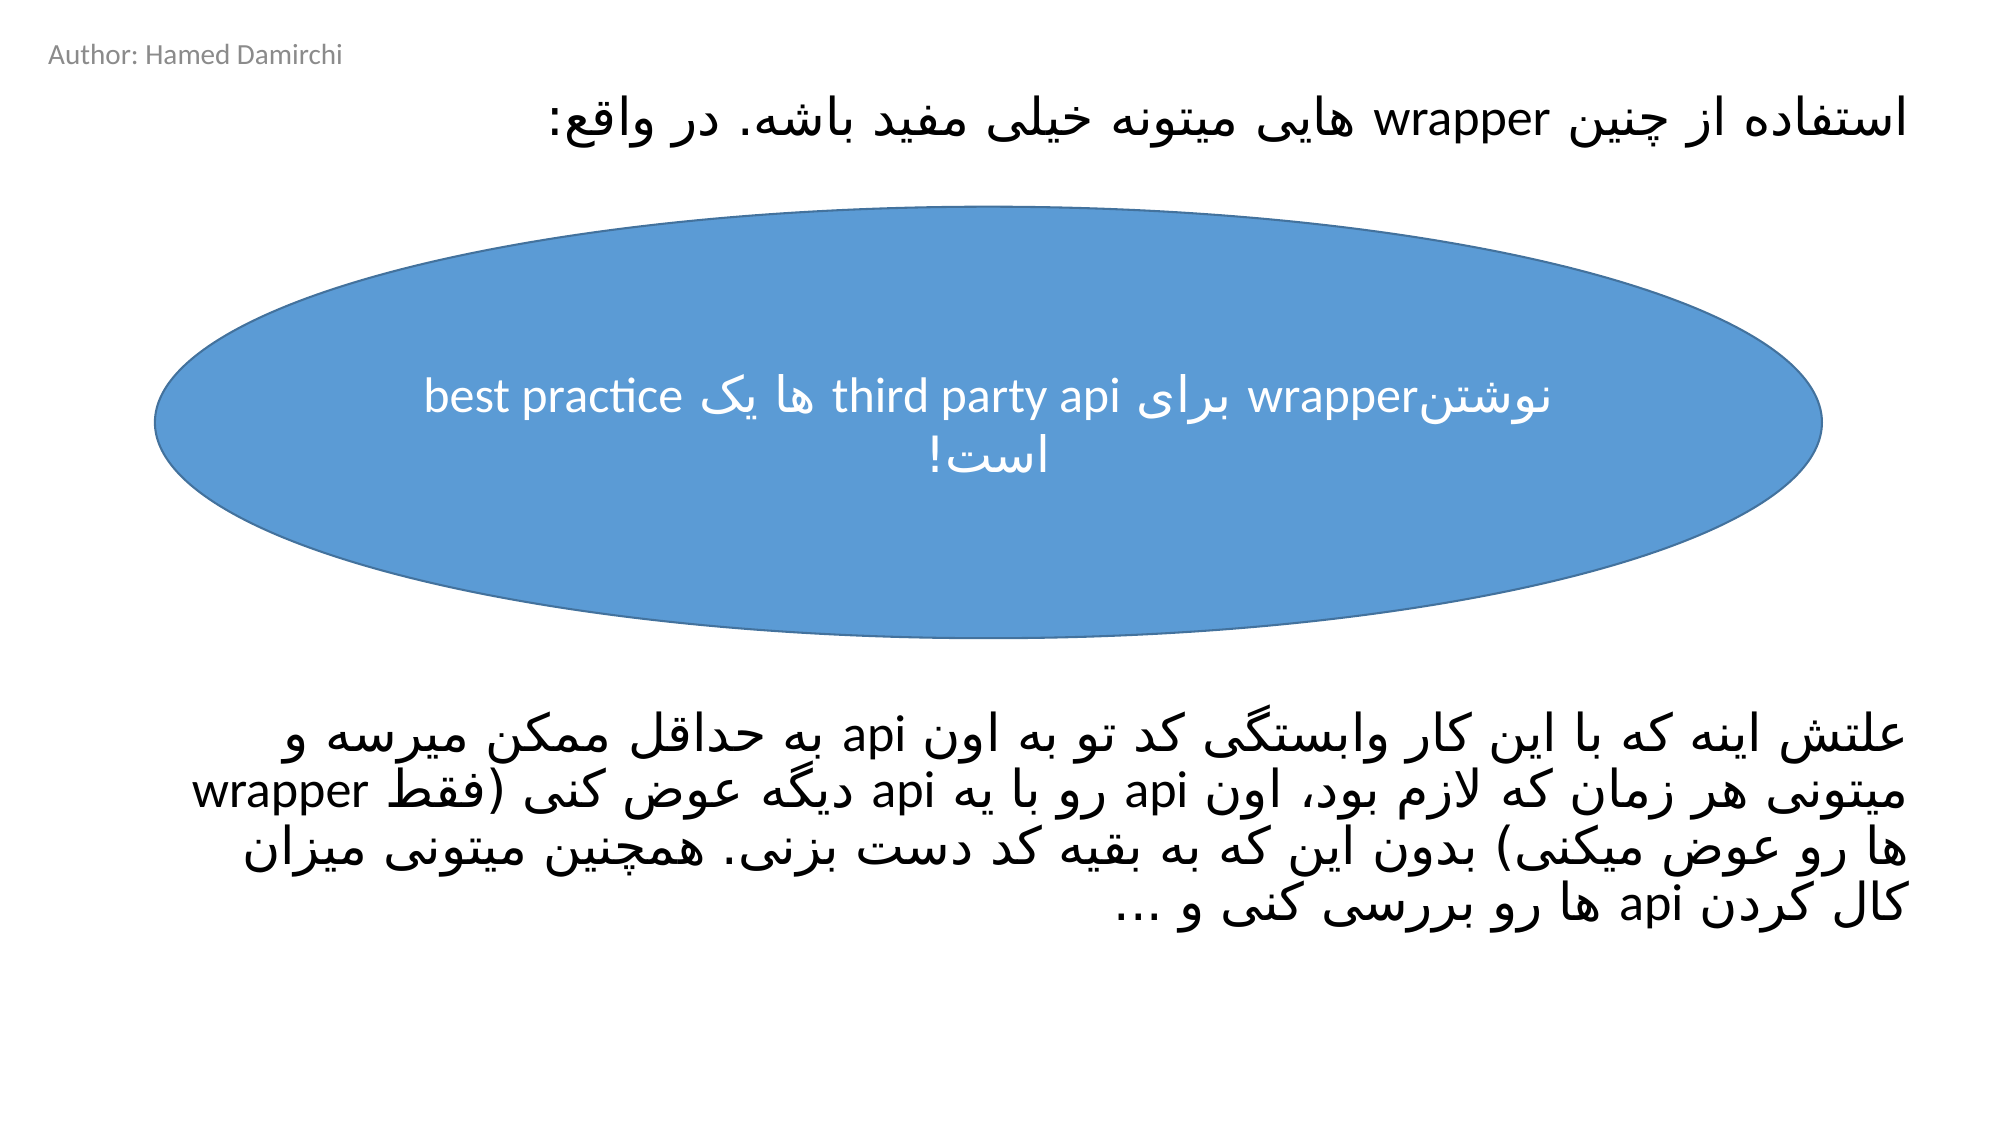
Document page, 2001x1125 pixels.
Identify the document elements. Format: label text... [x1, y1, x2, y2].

list استفاده از چنین wrapper هایی میتونه خیلی مفید باشه. در واقع: علتش اینه که با این کار وابستگی کد تو به اون api به حداقل ممکن میرسه و میتونی هر زمان که لازم بود، اون api رو با یه api دیگه عوض کنی (فقط wrapper ها رو عوض میکنی) بدون این که به بقیه کد دست بزنی. همچنین میتونی میزان کال کردن api ها رو بررسی کنی و ... [137, 82, 1925, 1093]
footer Author: Hamed Damirchi [33, 22, 363, 83]
text_box نوشتنwrapper برای third party api ها یک best practice است! [153, 205, 1824, 640]
